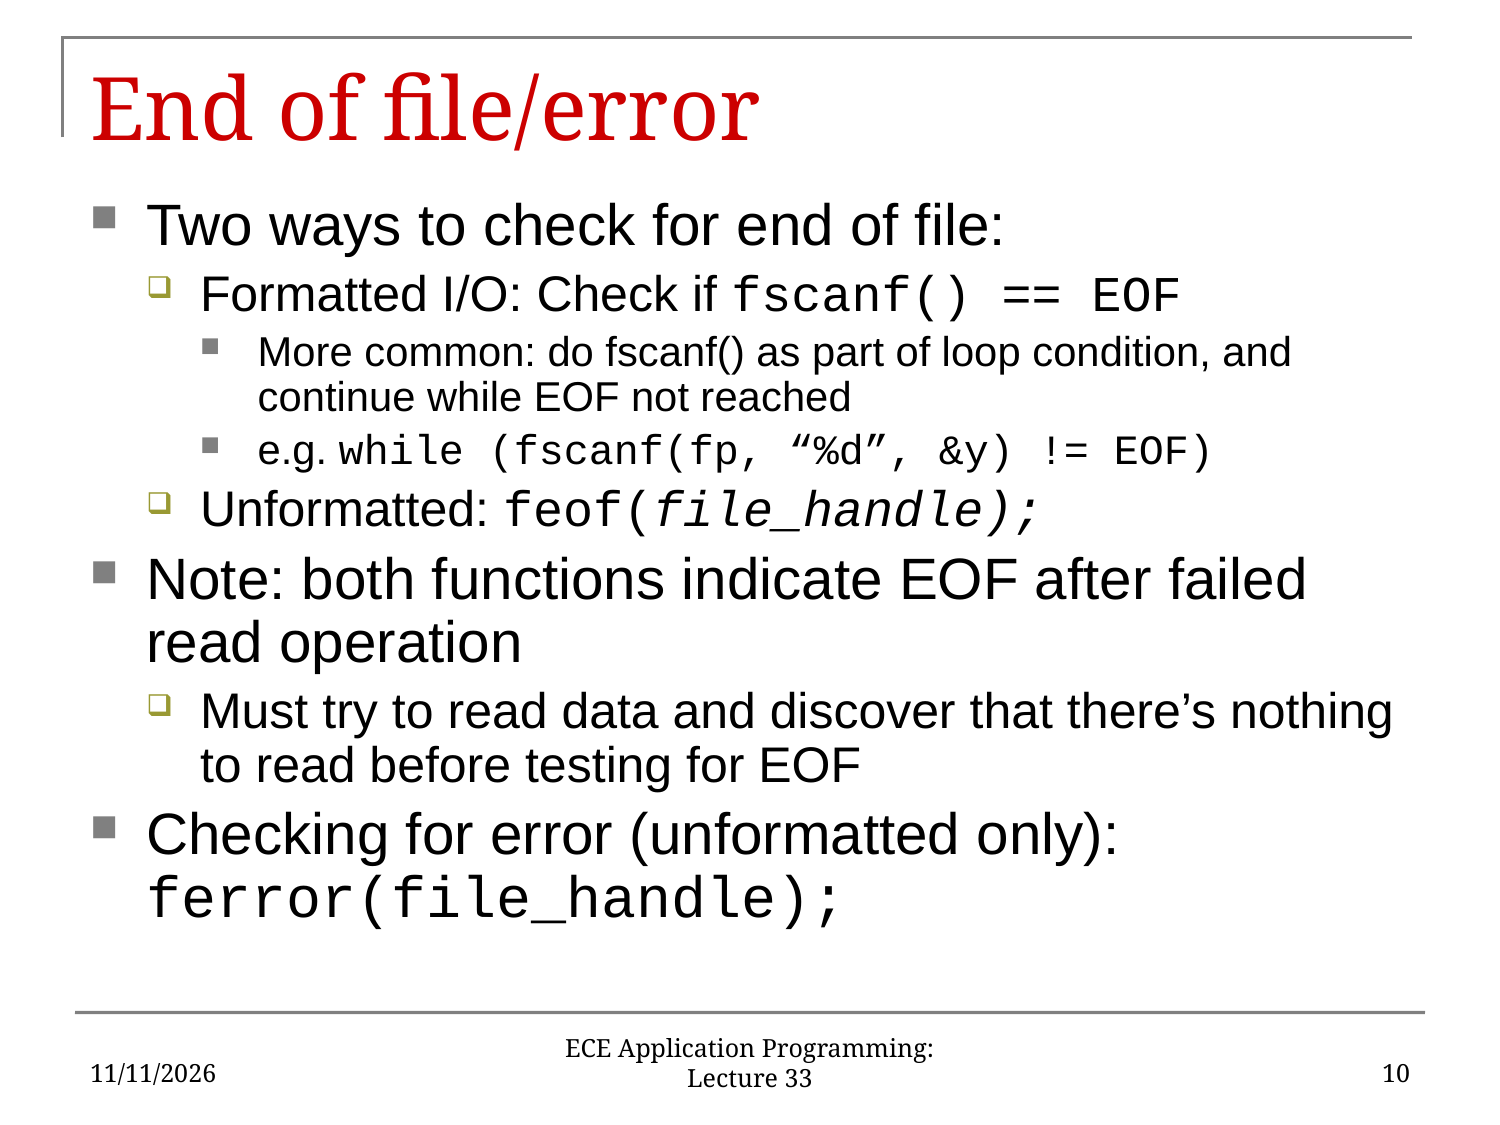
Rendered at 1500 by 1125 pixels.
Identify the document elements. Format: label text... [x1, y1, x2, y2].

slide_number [74, 1023, 426, 1100]
title End of file/error [75, 45, 1425, 163]
footer ECE Application Programming: Lecture 33 [512, 1024, 988, 1101]
list Two ways to check for end of file: Formatted I/O: Check if fscanf() == EOF More common: do fscanf() as part of loop condition, and continue while EOF not reached e.g. while (fscanf(fp, “%d”, &y) != EOF) Unformatted: feof(file_handle); Note: both functions indicate EOF after failed read operation Must try to read data and discover that there’s nothing to read before testing for EOF Checking for error (unformatted only): ferror(file_handle); [75, 187, 1425, 1006]
slide_number 10 [1074, 1023, 1426, 1100]
